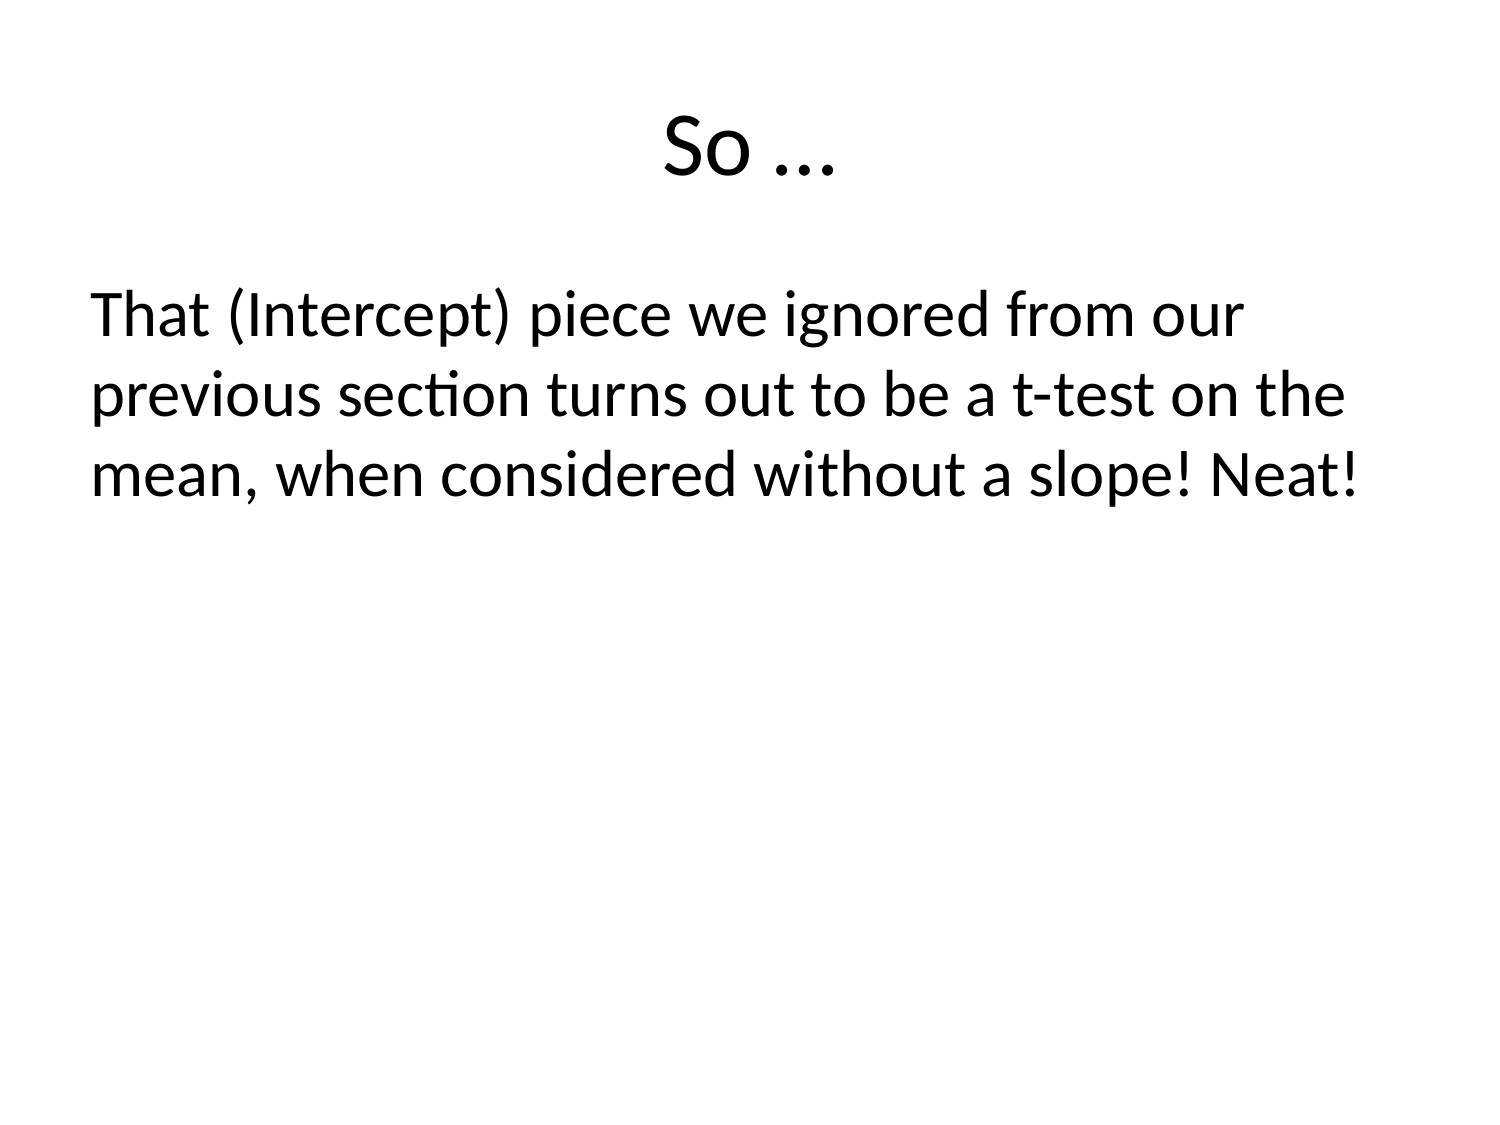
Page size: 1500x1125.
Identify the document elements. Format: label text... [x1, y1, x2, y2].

title So … [75, 45, 1425, 233]
list That (Intercept) piece we ignored from our previous section turns out to be a t-test on the mean, when considered without a slope! Neat! [75, 262, 1425, 1005]
